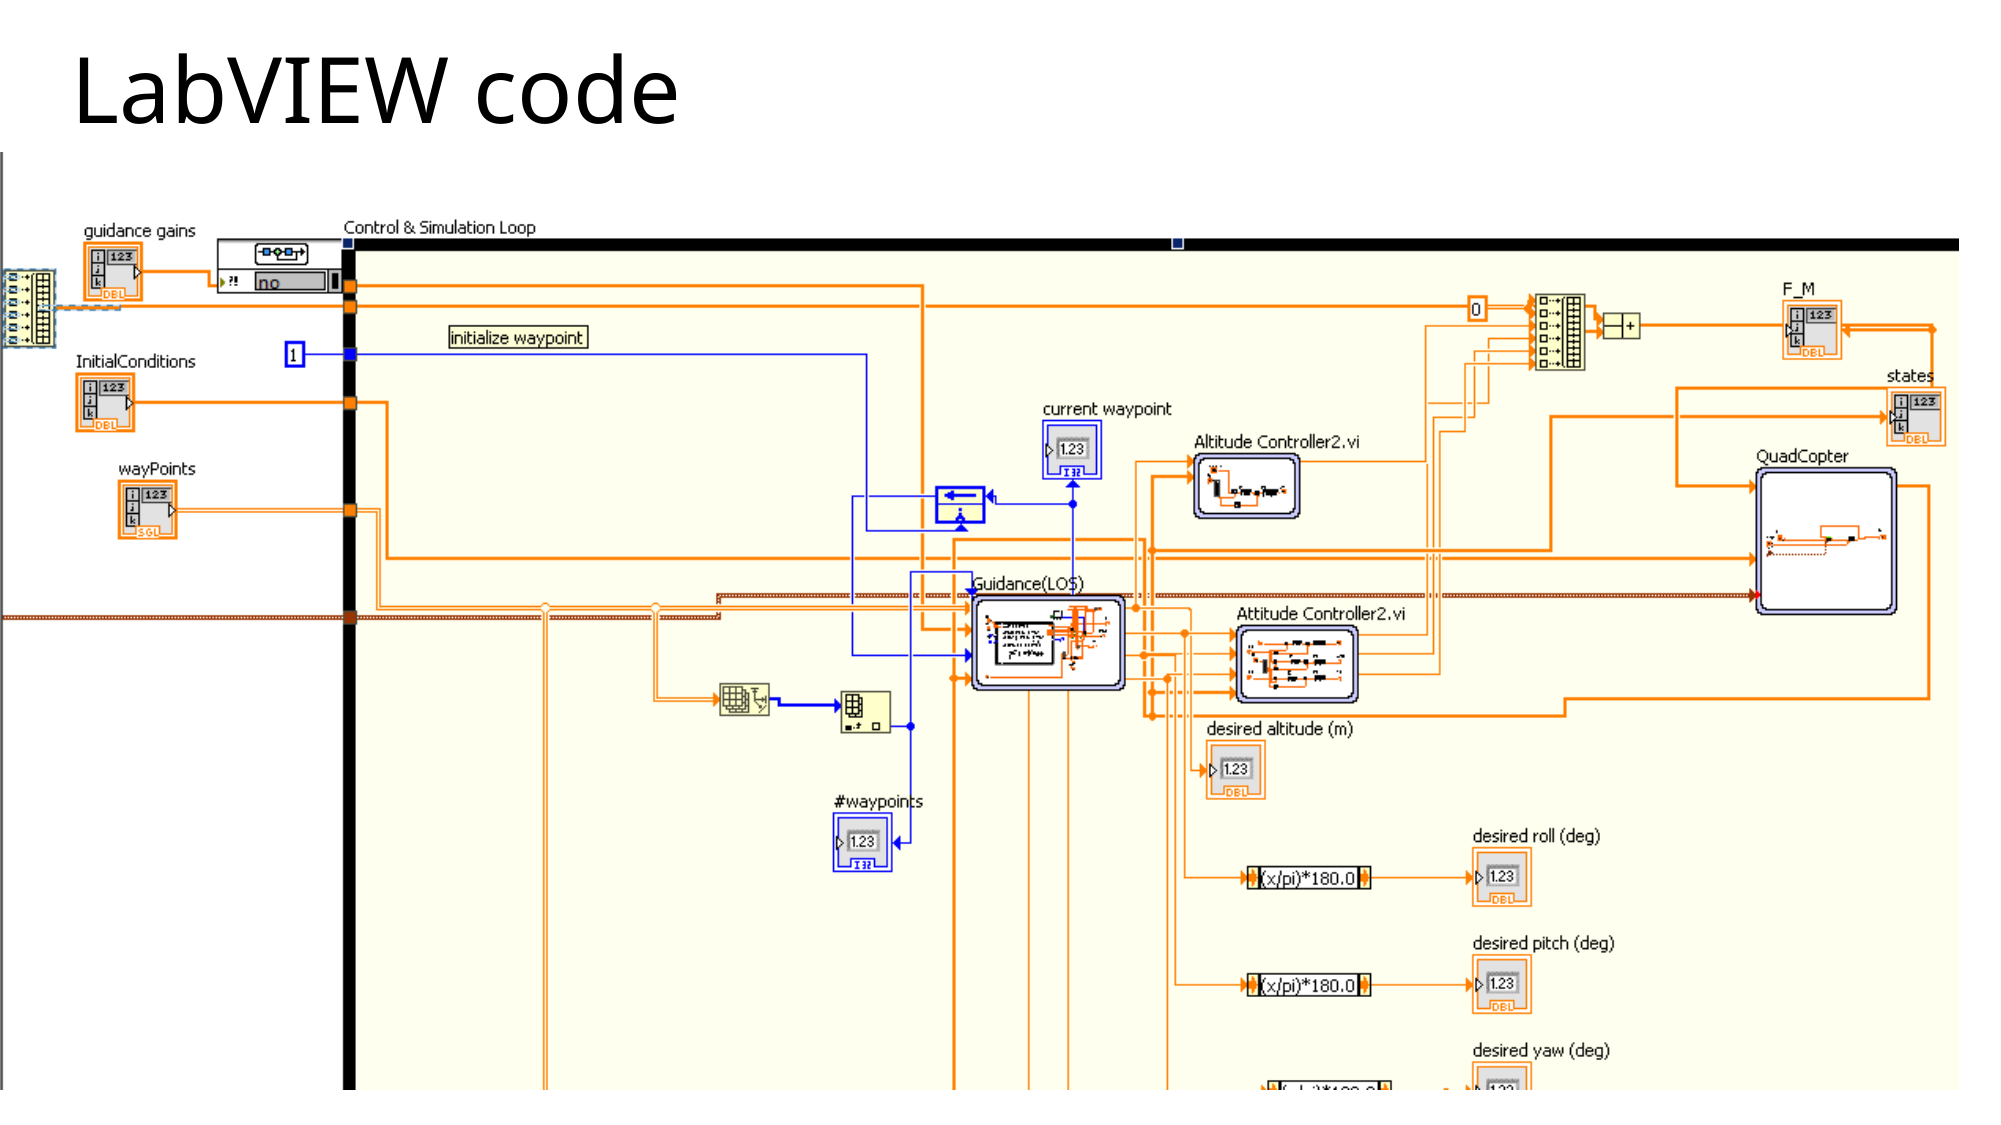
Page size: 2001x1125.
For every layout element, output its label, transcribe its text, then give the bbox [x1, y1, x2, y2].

title LabVIEW code [56, 35, 1782, 152]
picture [0, 152, 1959, 1090]
